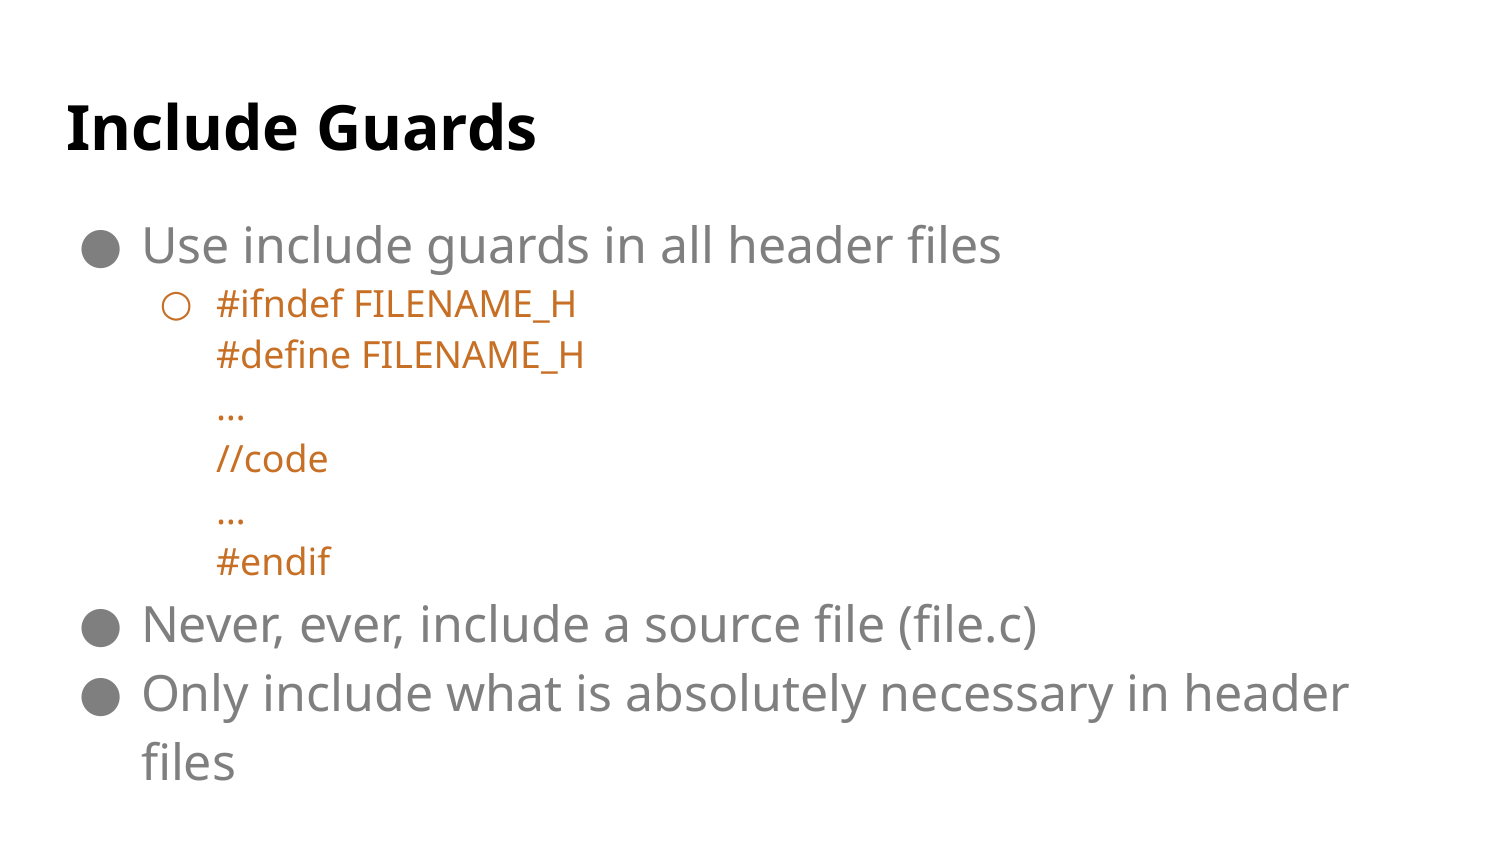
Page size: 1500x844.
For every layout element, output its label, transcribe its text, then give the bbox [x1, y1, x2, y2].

title Include Guards [51, 72, 1449, 176]
list Use include guards in all header files #ifndef FILENAME_H #define FILENAME_H … //code … #endif Never, ever, include a source file (file.c) Only include what is absolutely necessary in header files [51, 189, 1449, 750]
